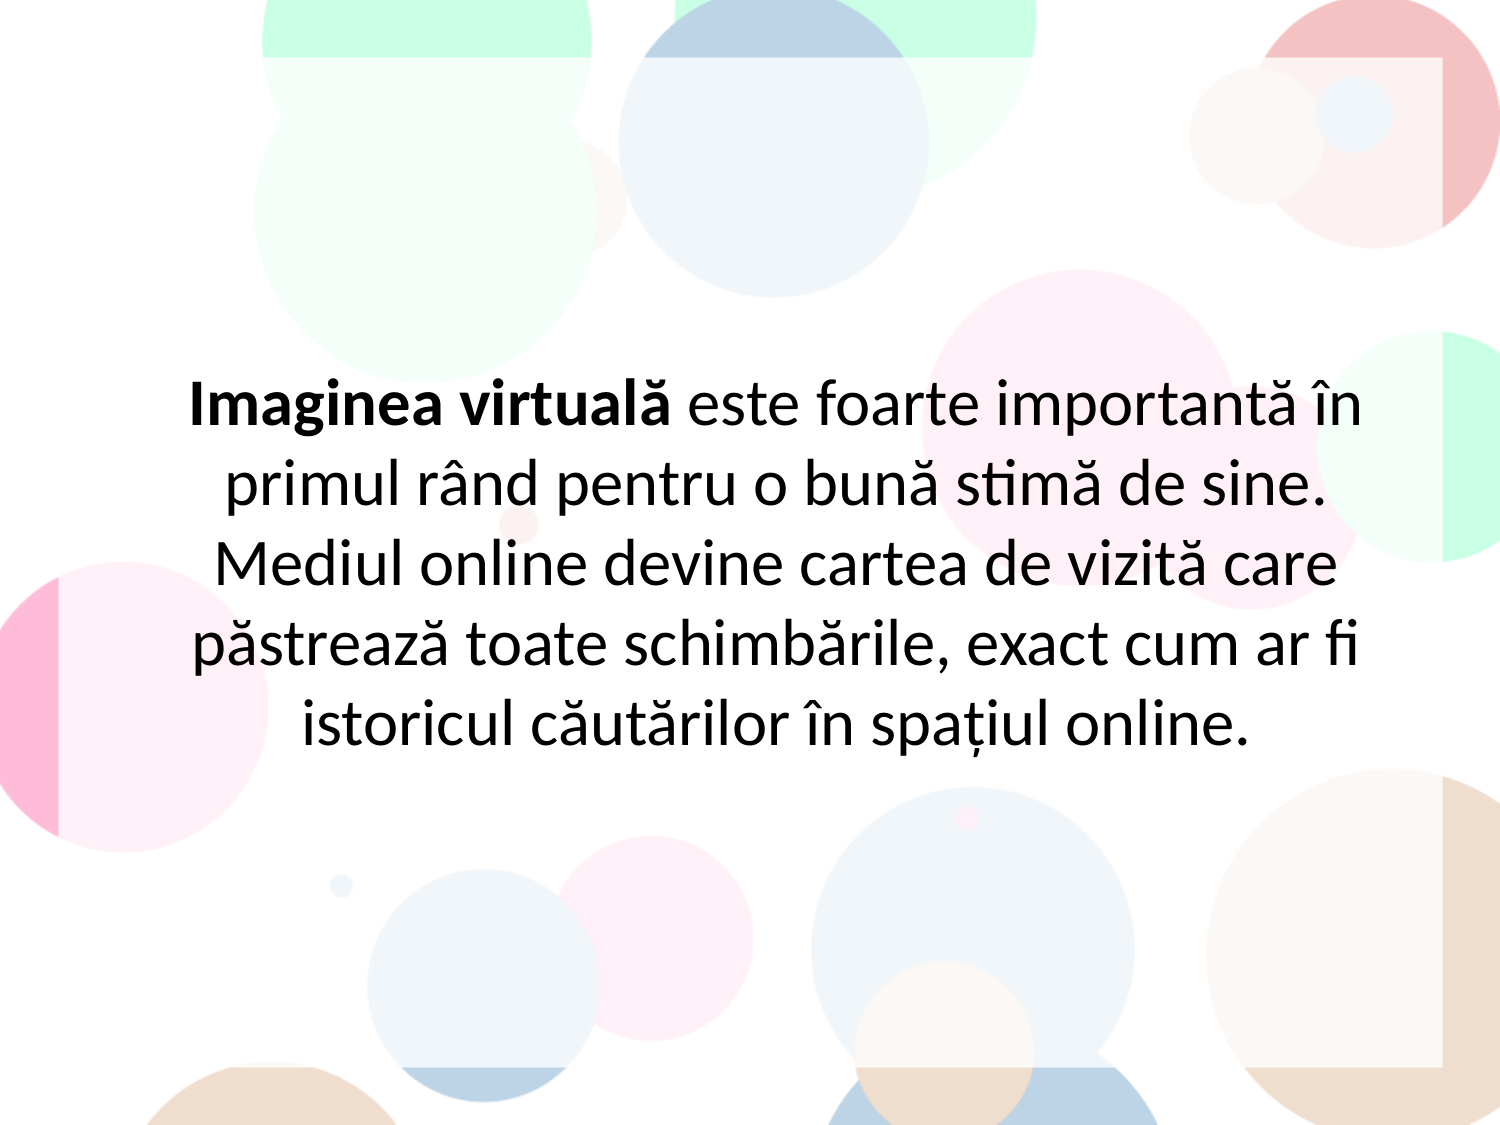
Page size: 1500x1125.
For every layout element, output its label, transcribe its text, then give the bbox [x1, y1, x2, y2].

picture [0, 0, 1500, 1125]
text_box Imaginea virtuală este foarte importantă în primul rând pentru o bună stimă de sine. Mediul online devine cartea de vizită care păstrează toate schimbările, exact cum ar fi istoricul căutărilor în spațiul online. [101, 351, 1452, 539]
